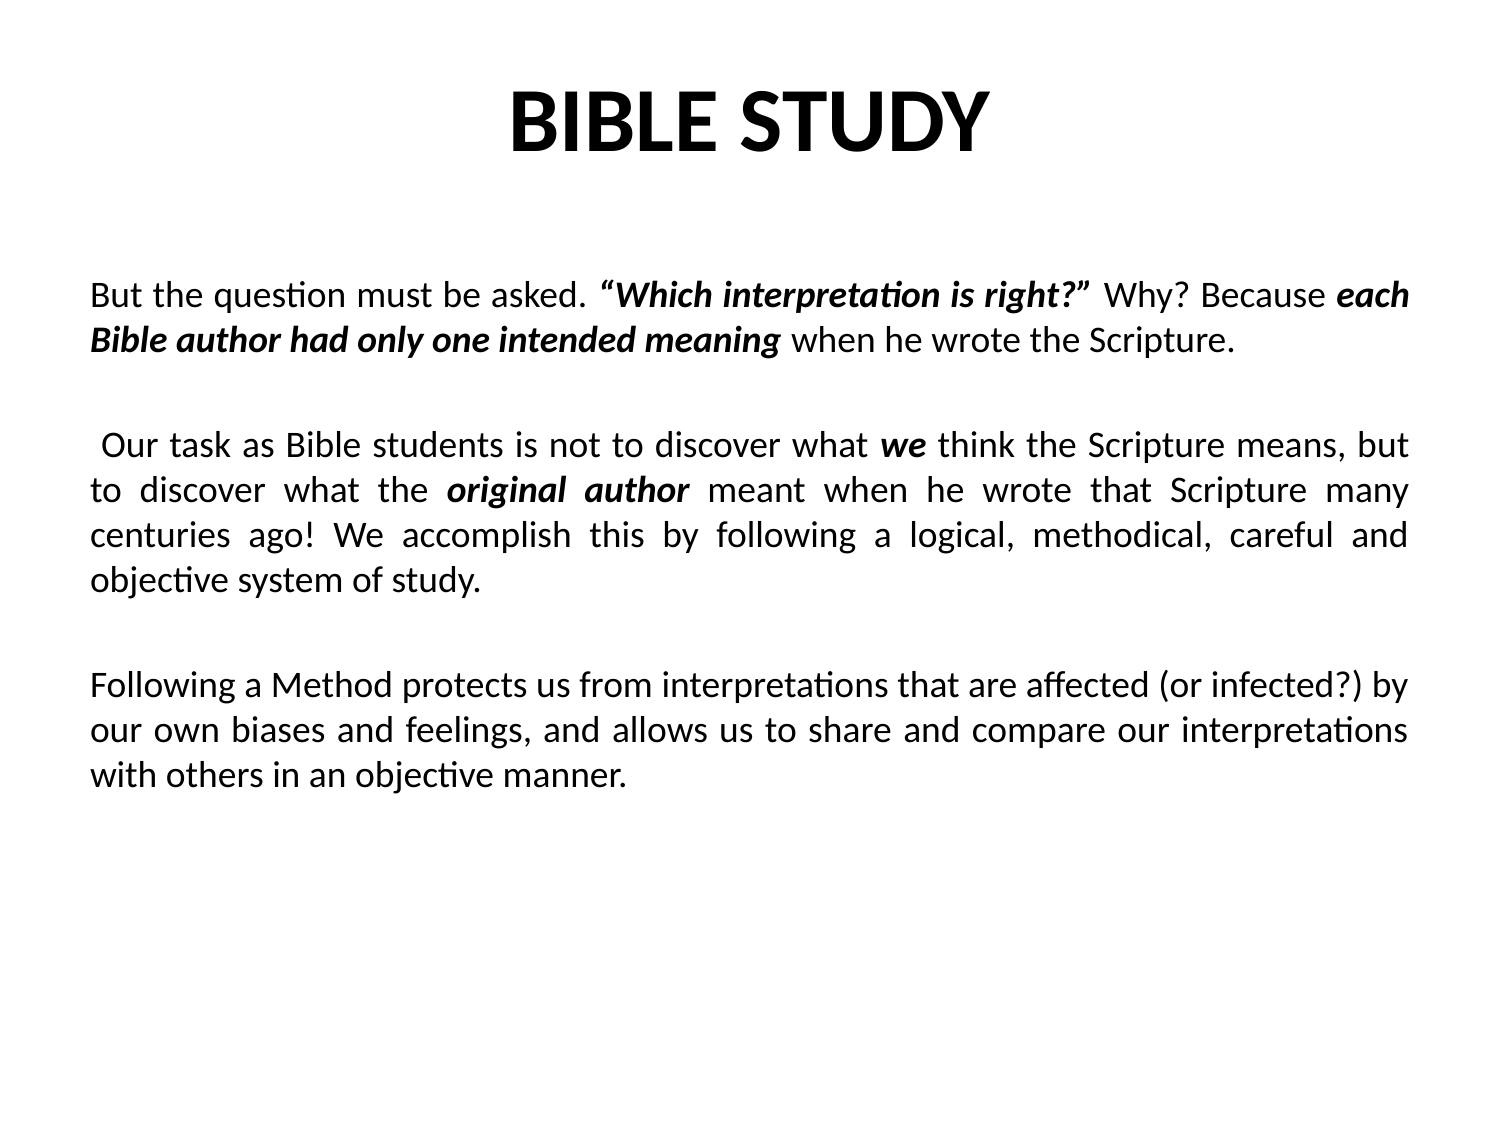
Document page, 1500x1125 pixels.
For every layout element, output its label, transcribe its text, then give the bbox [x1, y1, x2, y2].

list But the question must be asked. “Which interpretation is right?” Why? Because each Bible author had only one intended meaning when he wrote the Scripture. Our task as Bible students is not to discover what we think the Scripture means, but to discover what the original author meant when he wrote that Scripture many centuries ago! We accomplish this by following a logical, methodical, careful and objective system of study. Following a Method protects us from interpretations that are affected (or infected?) by our own biases and feelings, and allows us to share and compare our interpretations with others in an objective manner. [74, 262, 1426, 1006]
title BIBLE STUDY [74, 44, 1426, 185]
